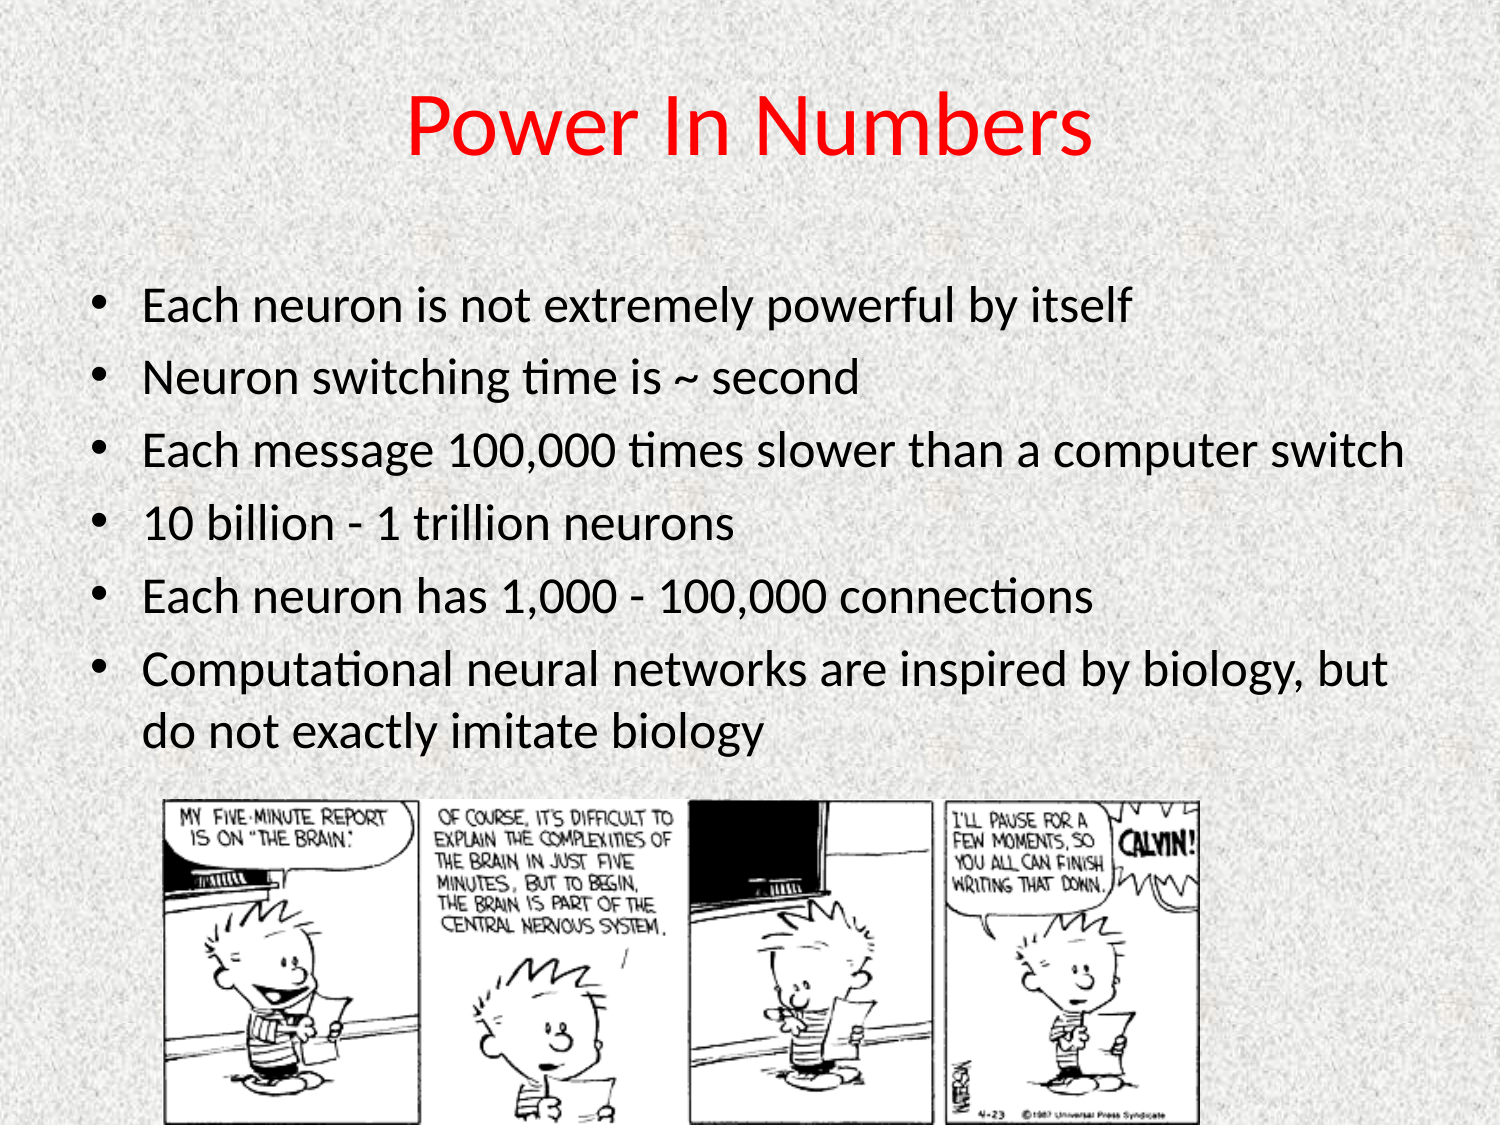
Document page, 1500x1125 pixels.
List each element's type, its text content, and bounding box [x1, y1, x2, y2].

picture [0, 0, 1500, 1125]
list Each neuron is not extremely powerful by itself Neuron switching time is ~ second Each message 100,000 times slower than a computer switch 10 billion - 1 trillion neurons Each neuron has 1,000 - 100,000 connections Computational neural networks are inspired by biology, but do not exactly imitate biology [75, 262, 1425, 813]
title Power In Numbers [75, 24, 1425, 213]
